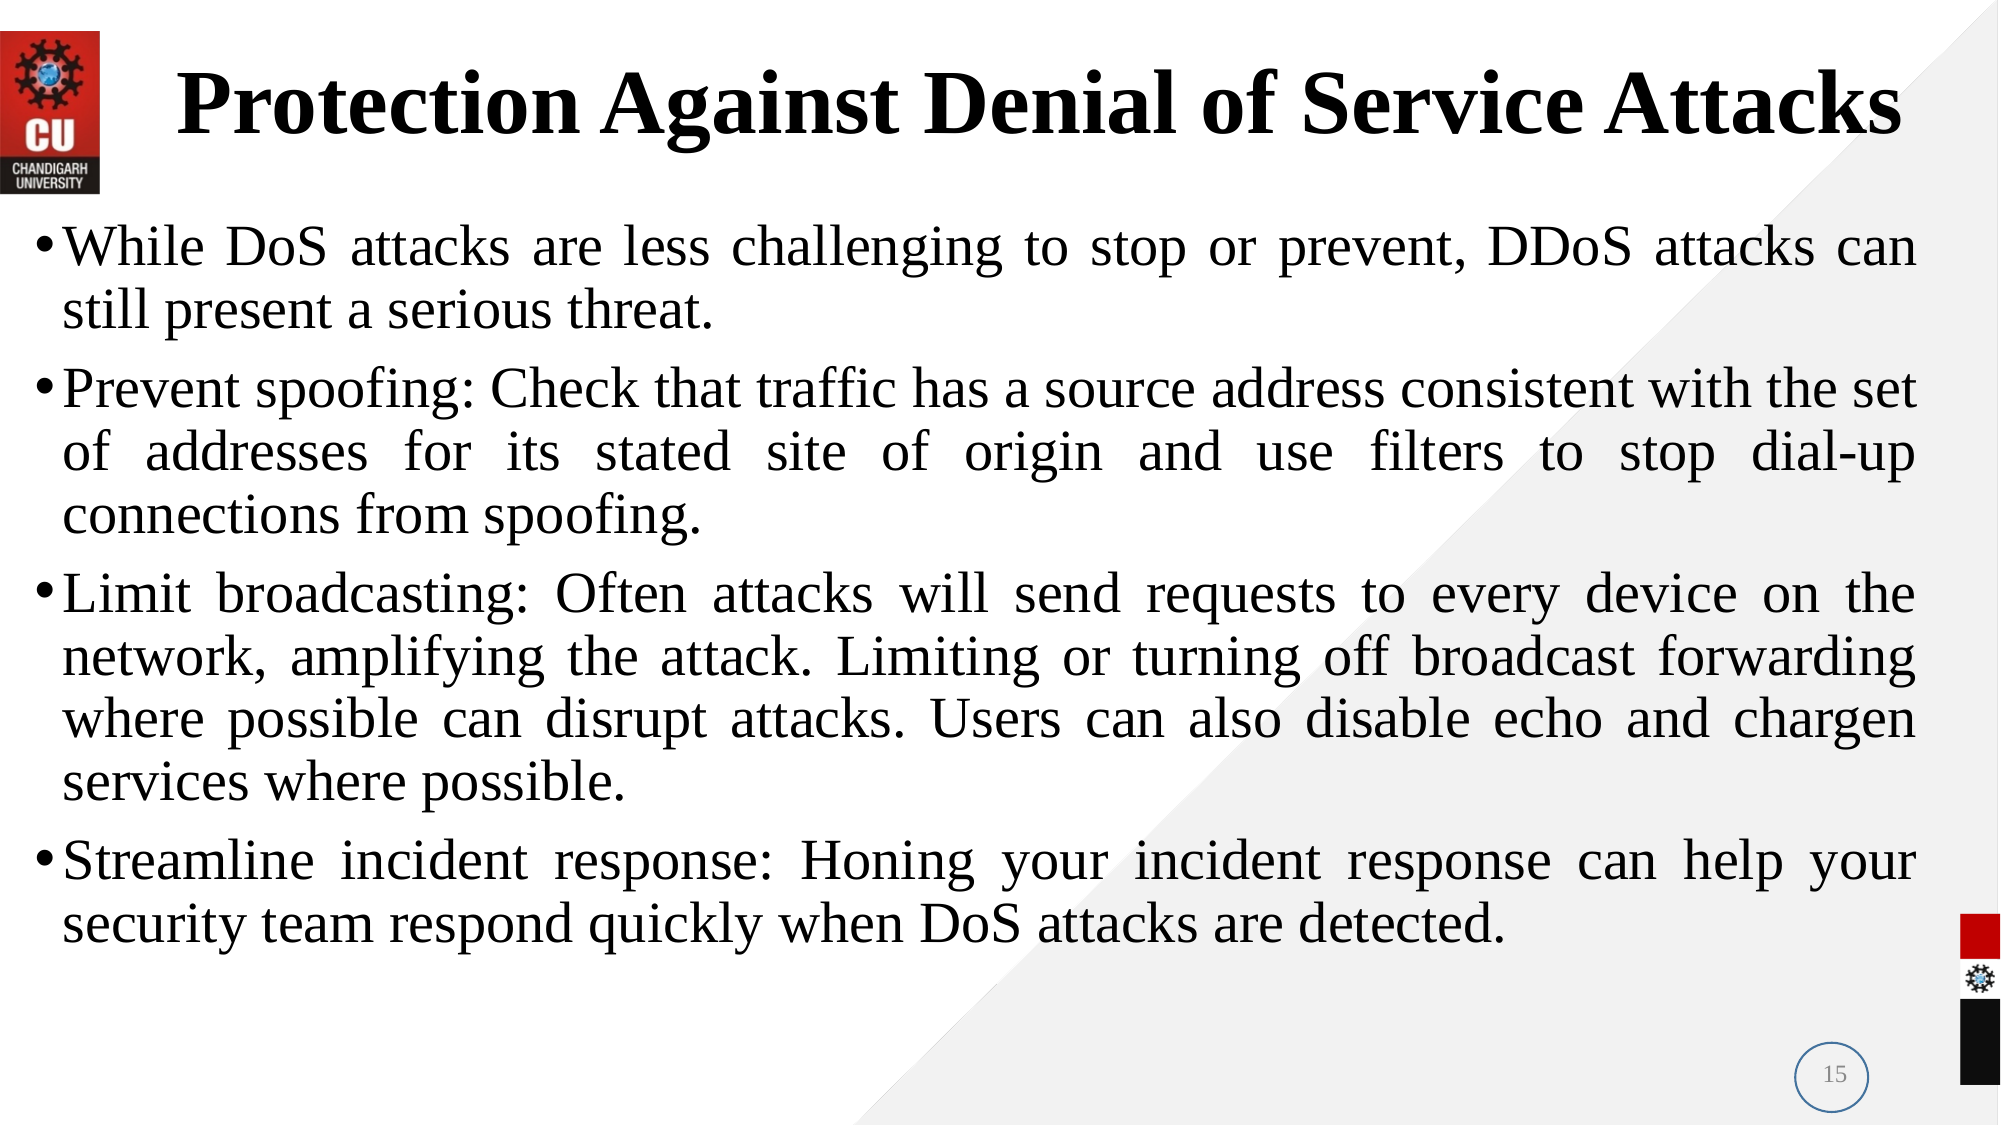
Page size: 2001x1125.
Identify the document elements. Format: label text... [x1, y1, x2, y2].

list While DoS attacks are less challenging to stop or prevent, DDoS attacks can still present a serious threat. Prevent spoofing: Check that traffic has a source address consistent with the set of addresses for its stated site of origin and use filters to stop dial-up connections from spoofing. Limit broadcasting: Often attacks will send requests to every device on the network, amplifying the attack. Limiting or turning off broadcast forwarding where possible can disrupt attacks. Users can also disable echo and chargen services where possible. Streamline incident response: Honing your incident response can help your security team respond quickly when DoS attacks are detected. [19, 208, 1934, 1083]
picture [0, 0, 2001, 1125]
slide_number 15 [1412, 1042, 1863, 1103]
title Protection Against Denial of Service Attacks [161, 30, 1957, 188]
